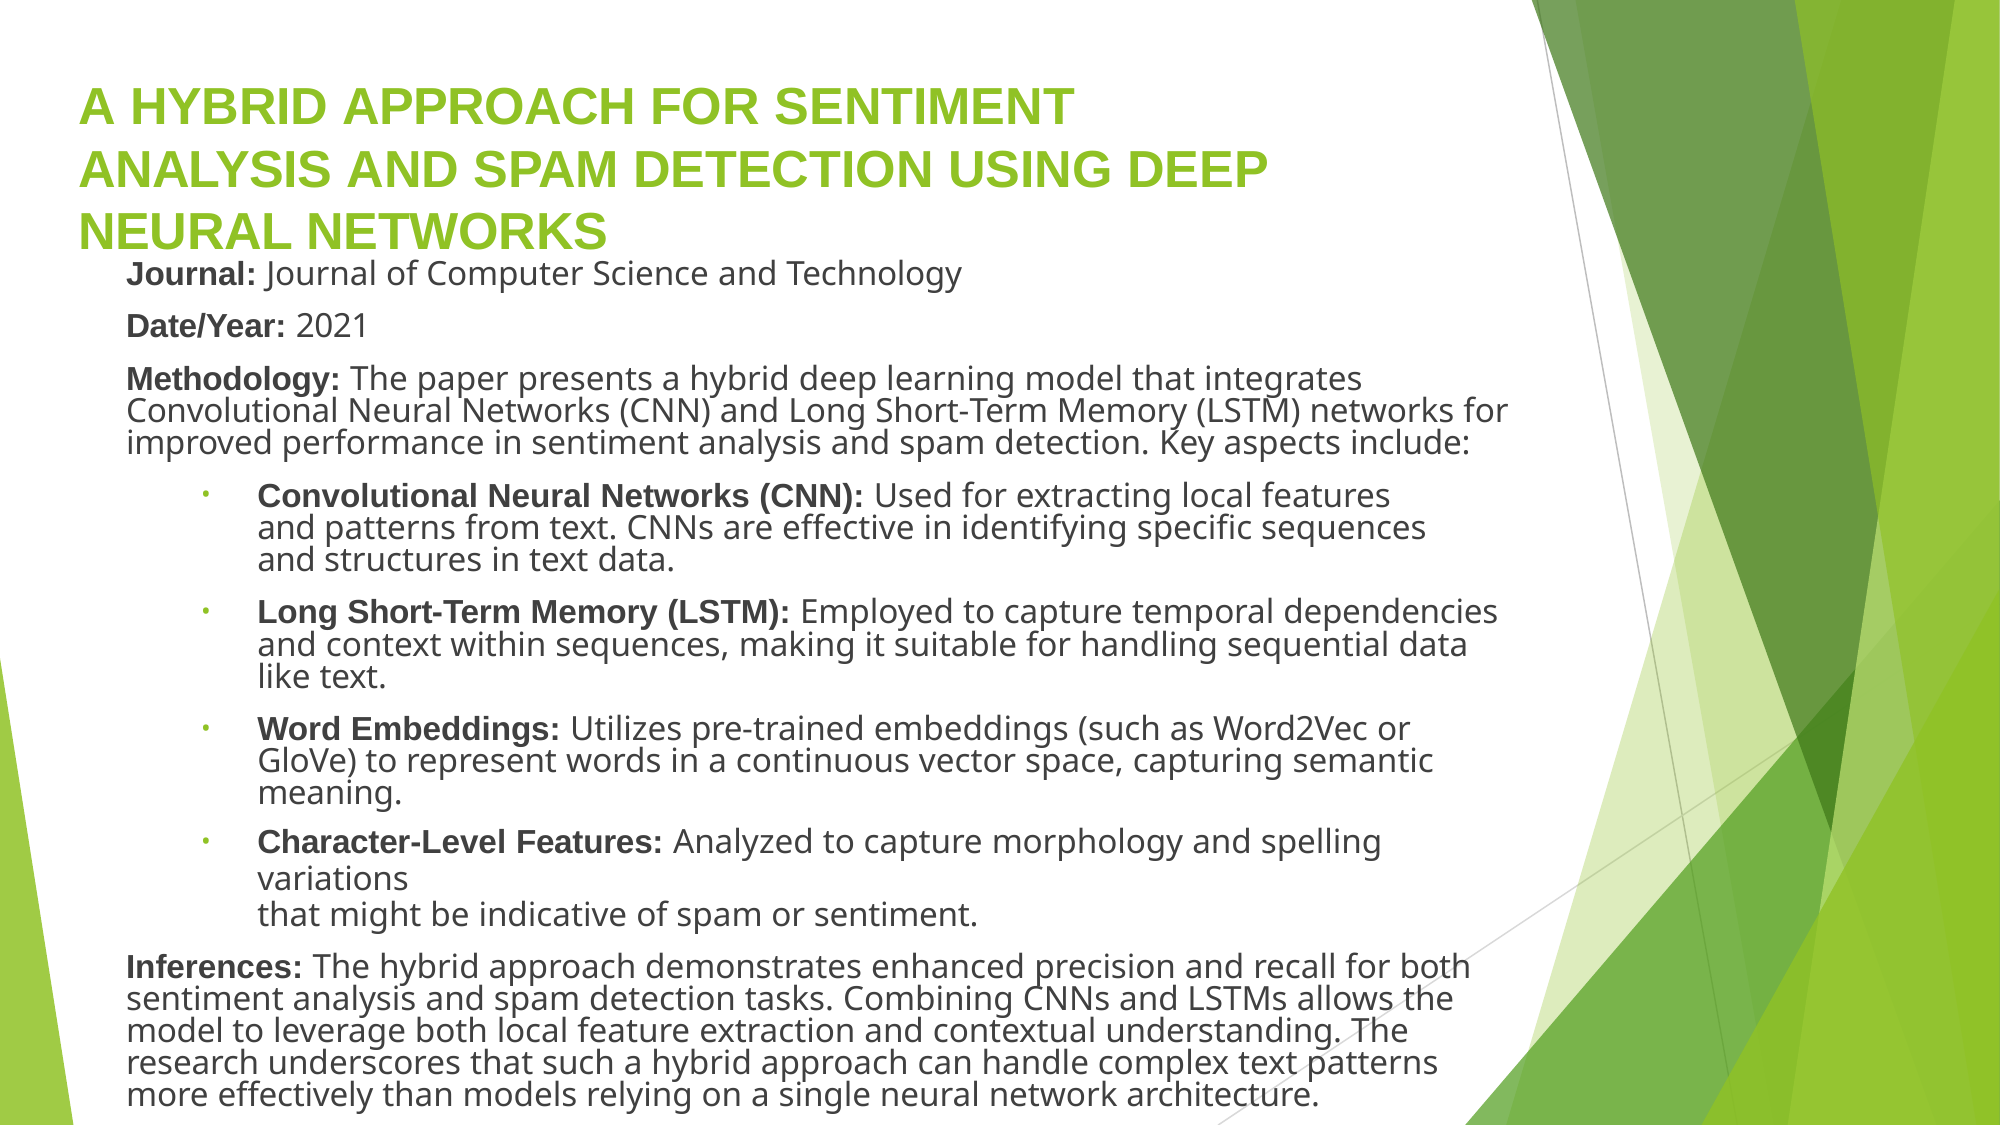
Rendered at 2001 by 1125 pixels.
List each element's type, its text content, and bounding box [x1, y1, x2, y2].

title A HYBRID APPROACH FOR SENTIMENT ANALYSIS AND SPAM DETECTION USING DEEP NEURAL NETWORKS [76, 70, 1339, 261]
text_box Journal: Journal of Computer Science and Technology Date/Year: 2021 Methodology: The paper presents a hybrid deep learning model that integrates Convolutional Neural Networks (CNN) and Long Short-Term Memory (LSTM) networks for improved performance in sentiment analysis and spam detection. Key aspects include: Convolutional Neural Networks (CNN): Used for extracting local features and patterns from text. CNNs are effective in identifying specific sequences and structures in text data. Long Short-Term Memory (LSTM): Employed to capture temporal dependencies and context within sequences, making it suitable for handling sequential data like text. Word Embeddings: Utilizes pre-trained embeddings (such as Word2Vec or GloVe) to represent words in a continuous vector space, capturing semantic meaning. Character-Level Features: Analyzed to capture morphology and spelling variations that might be indicative of spam or sentiment. Inferences: The hybrid approach demonstrates enhanced precision and recall for both sentiment analysis and spam detection tasks. Combining CNNs and LSTMs allows the model to leverage both local feature extraction and contextual understanding. The research underscores that such a hybrid approach can handle complex text patterns more effectively than models relying on a single neural network architecture. [124, 236, 1522, 1114]
